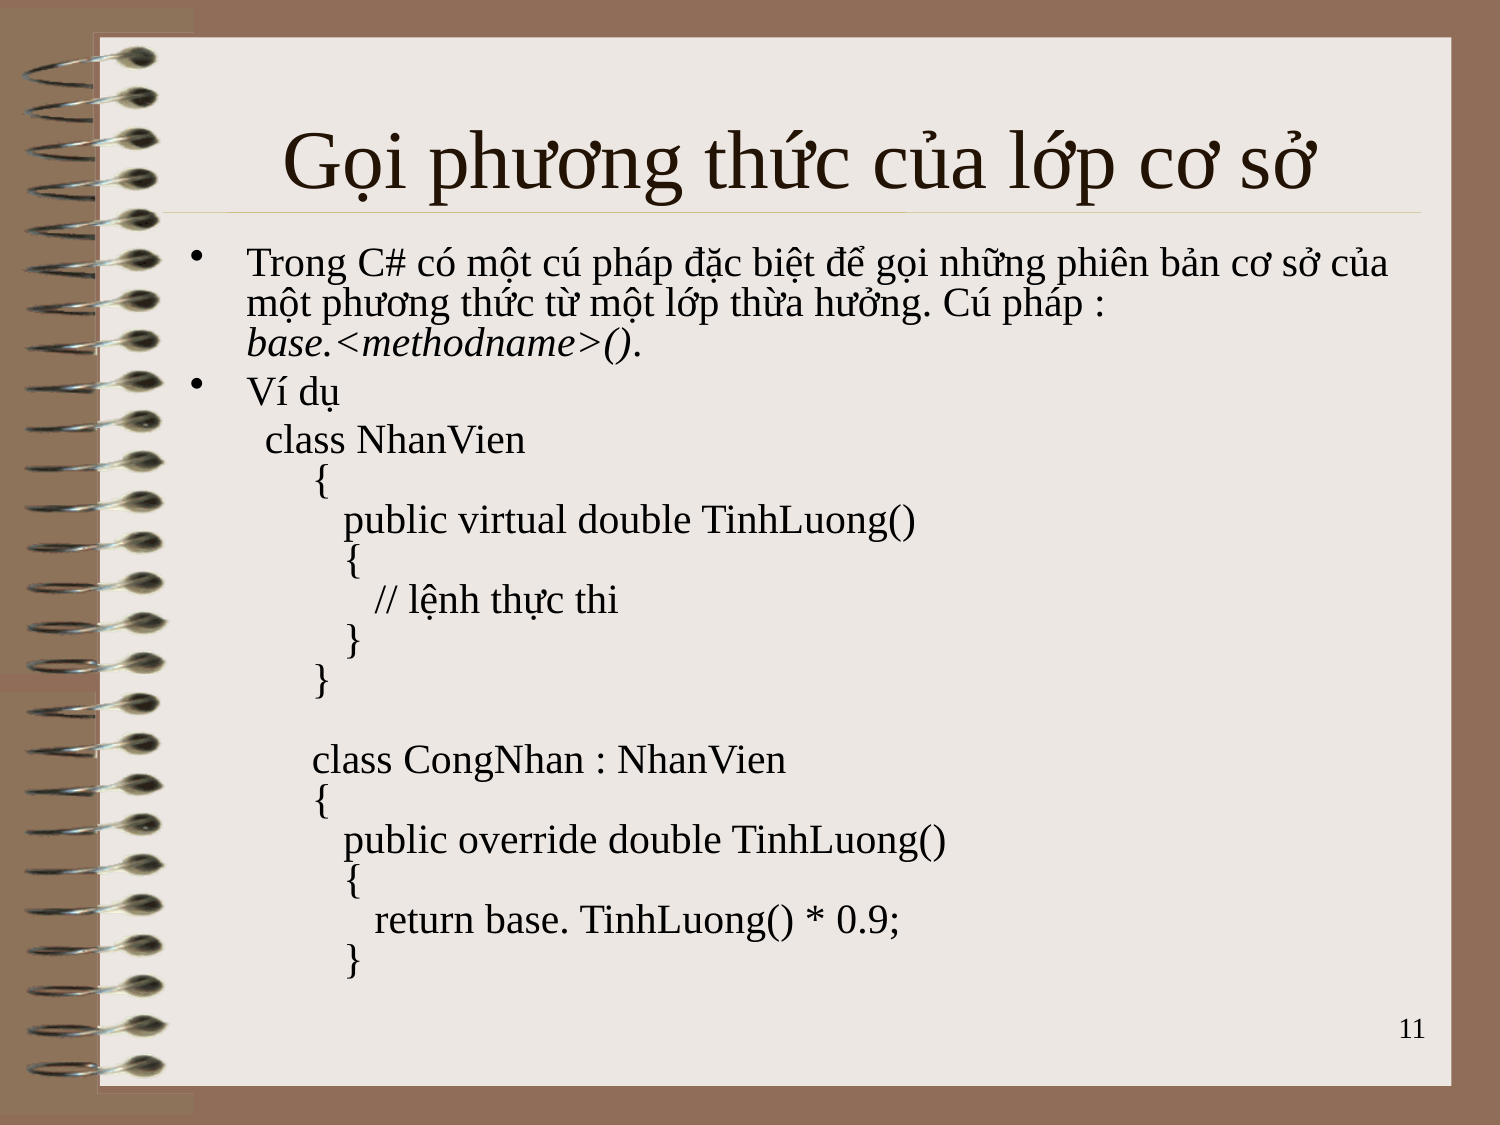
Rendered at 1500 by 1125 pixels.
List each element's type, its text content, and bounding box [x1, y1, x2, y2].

list Trong C# có một cú pháp đặc biệt để gọi những phiên bản cơ sở của một phương thức từ một lớp thừa hưởng. Cú pháp : base.<methodname>(). Ví dụ class NhanVien { public virtual double TinhLuong() { // lệnh thực thi } } class CongNhan : NhanVien { public override double TinhLuong() { return base. TinhLuong() * 0.9; } [174, 237, 1425, 913]
picture [0, 8, 194, 674]
picture [0, 692, 194, 1115]
slide_number 11 [1128, 1001, 1442, 1077]
title Gọi phương thức của lớp cơ sở [174, 62, 1425, 213]
